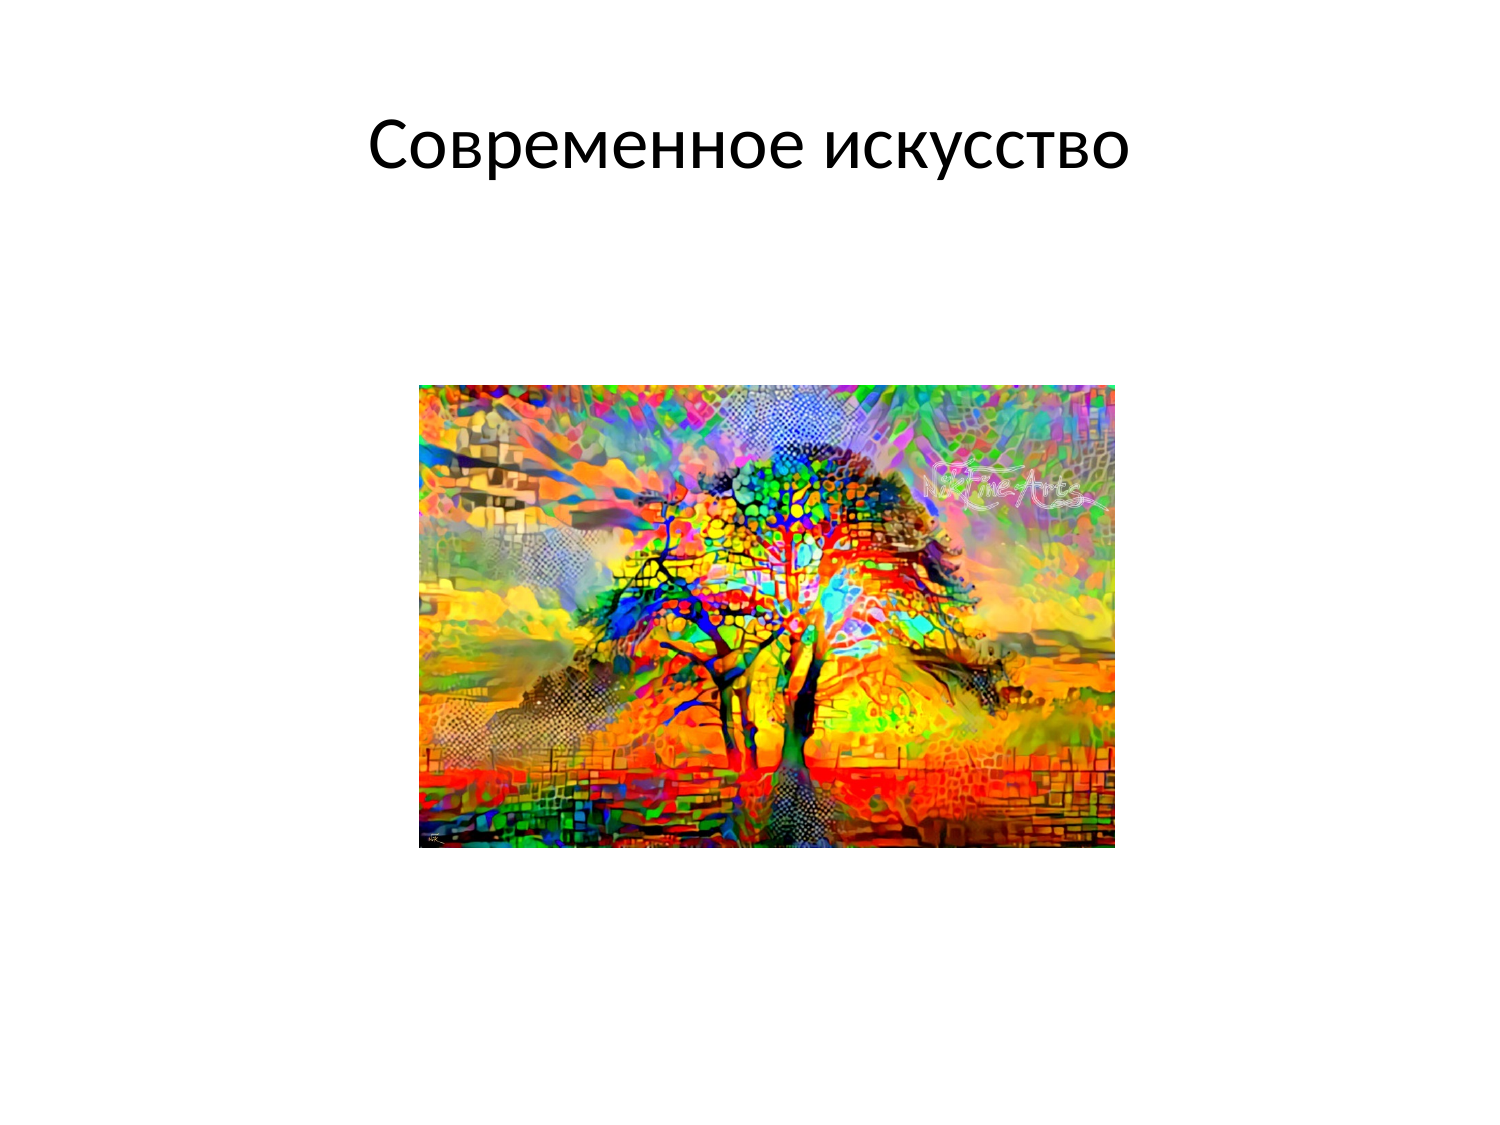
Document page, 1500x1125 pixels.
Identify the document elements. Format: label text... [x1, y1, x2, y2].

picture [418, 385, 1115, 849]
title Современное искусство [75, 45, 1425, 233]
